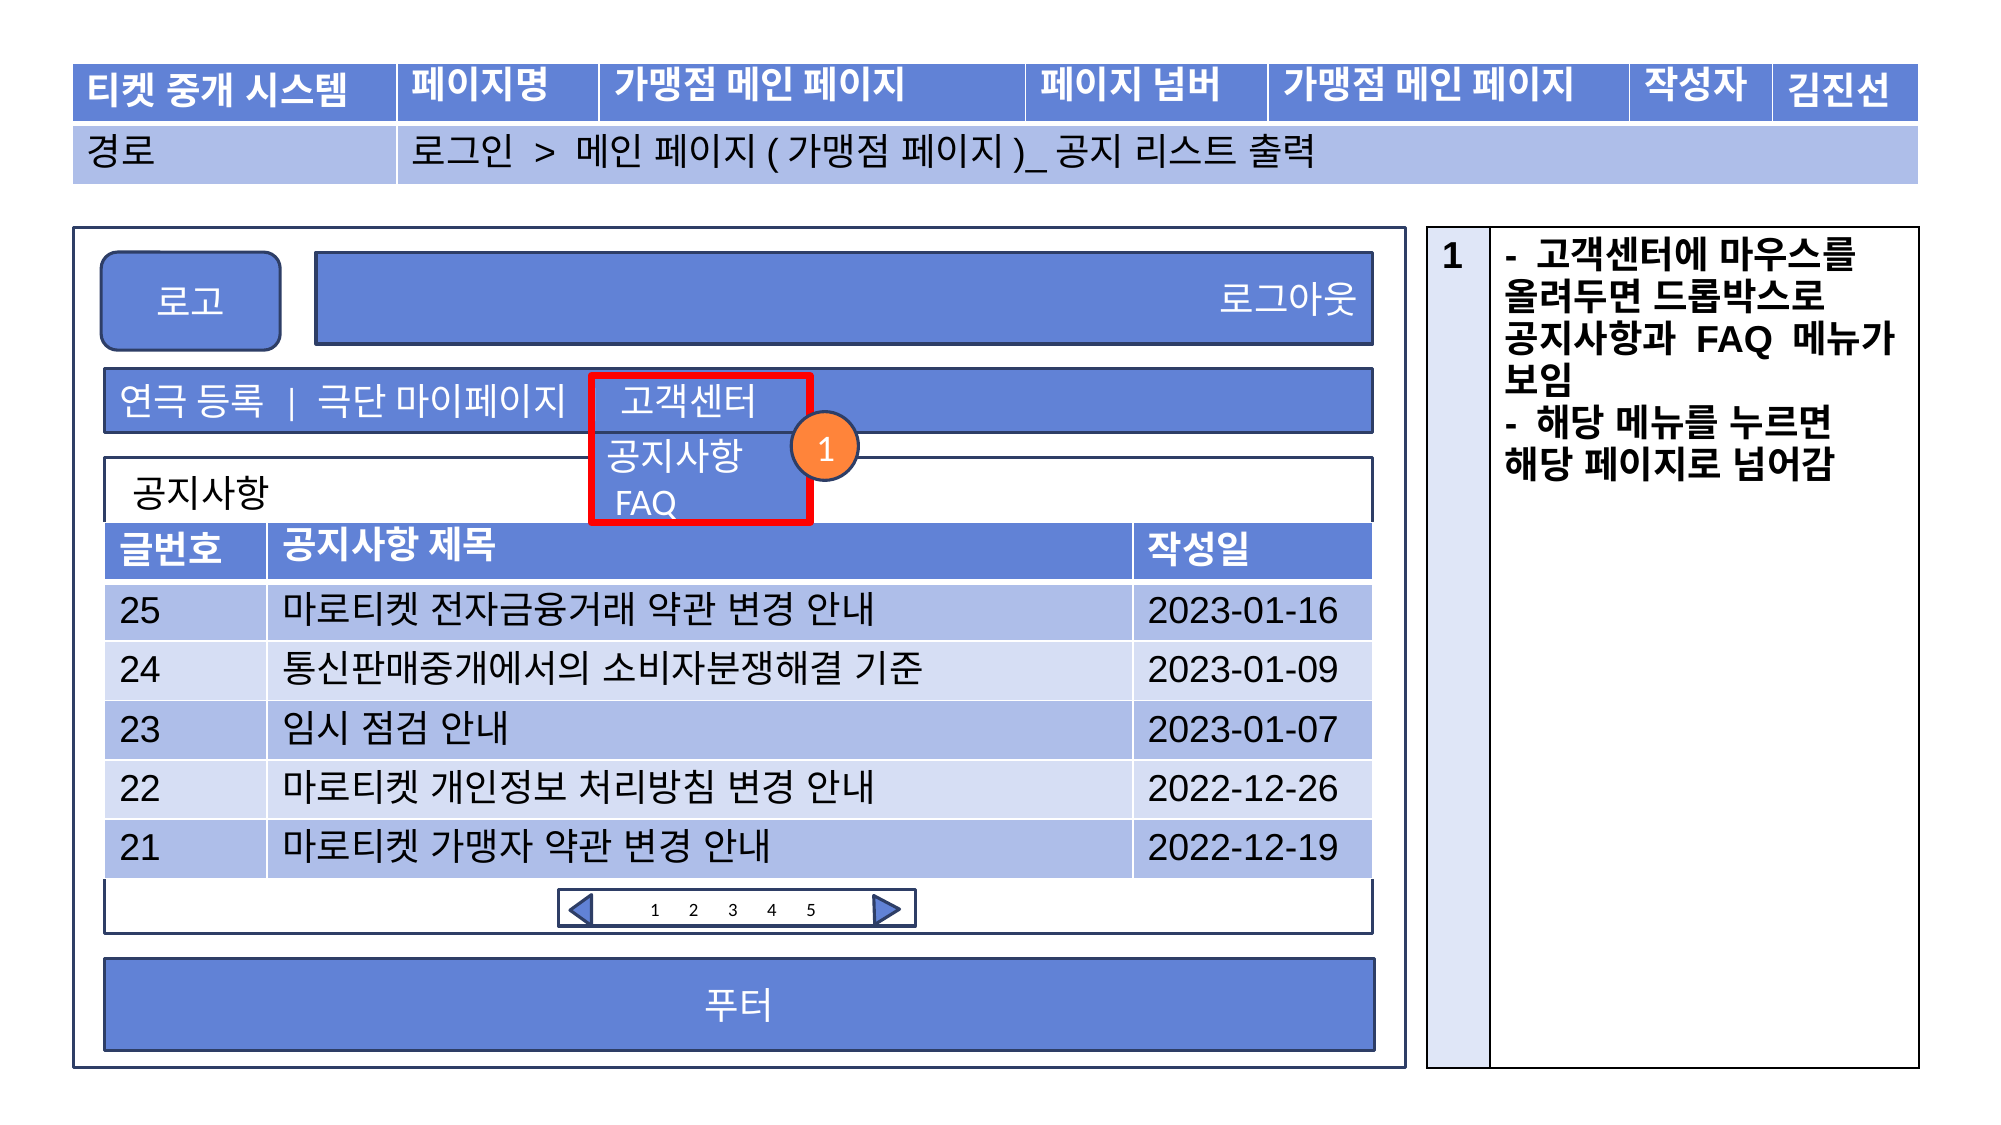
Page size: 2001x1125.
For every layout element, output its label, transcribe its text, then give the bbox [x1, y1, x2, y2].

table_header 티켓 중개 시스템 [73, 64, 396, 121]
text_box [73, 227, 1406, 1068]
table_cell 21 [105, 820, 266, 878]
table_cell 2023-01-16 [1134, 585, 1372, 640]
table_header 가맹점 메인 페이지 [1269, 64, 1629, 121]
text_box 로그아웃 [315, 252, 1373, 344]
text_box 1 [635, 889, 674, 928]
table_cell 25 [105, 585, 266, 640]
table_header 가맹점 메인 페이지 [600, 64, 1025, 121]
table_cell 로그인 > 메인 페이지(가맹점 페이지)_공지 리스트 출력 [398, 126, 1918, 184]
text_box 푸터 [104, 958, 1375, 1051]
table_header 1 [1428, 228, 1489, 1067]
text_box [810, 457, 1373, 522]
table_header 작성자 [1630, 64, 1772, 121]
text_box [558, 889, 635, 926]
text_box 1 [791, 411, 859, 481]
table_cell 2023-01-07 [1134, 701, 1372, 759]
table_cell 22 [105, 761, 266, 818]
table_header 페이지 넘버 [1026, 64, 1267, 121]
text_box 3 [713, 889, 752, 928]
text_box [104, 879, 1373, 934]
text_box [873, 895, 900, 925]
table_cell 2022-12-19 [1134, 820, 1372, 878]
text_box 연극 등록 | 극단 마이페이지 | 고객센터 [104, 368, 1373, 433]
table_cell 마로티켓 전자금융거래 약관 변경 안내 [268, 585, 1132, 640]
text_box [591, 375, 810, 523]
table_cell 24 [105, 642, 266, 700]
text_box 4 [752, 889, 791, 928]
text_box 2 [674, 889, 713, 928]
table_header 공지사항 제목 [268, 523, 1132, 579]
text_box 로고 [101, 252, 281, 351]
text_box [570, 894, 592, 926]
table_header - 고객센터에 마우스를 올려두면 드롭박스로 공지사항과 FAQ 메뉴가 보임 - 해당 메뉴를 누르면 해당 페이지로 넘어감 [1491, 228, 1918, 1067]
text_box [831, 889, 916, 926]
table_cell 임시 점검 안내 [268, 701, 1132, 759]
table_header 작성일 [1134, 523, 1372, 579]
table_cell 2022-12-26 [1134, 761, 1372, 818]
table_header 페이지명 [398, 64, 598, 121]
text_box [104, 457, 591, 522]
table_header 김진선 [1773, 64, 1918, 121]
text_box 5 [791, 889, 831, 928]
table_cell 마로티켓 가맹자 약관 변경 안내 [268, 820, 1132, 878]
table_cell 통신판매중개에서의 소비자분쟁해결 기준 [268, 642, 1132, 700]
text_box 공지사항 [117, 462, 439, 523]
table_cell 23 [105, 701, 266, 759]
table_cell 마로티켓 개인정보 처리방침 변경 안내 [268, 761, 1132, 818]
table_cell 경로 [73, 126, 396, 184]
table_header 글번호 [105, 523, 266, 579]
table_cell 2023-01-09 [1134, 642, 1372, 700]
